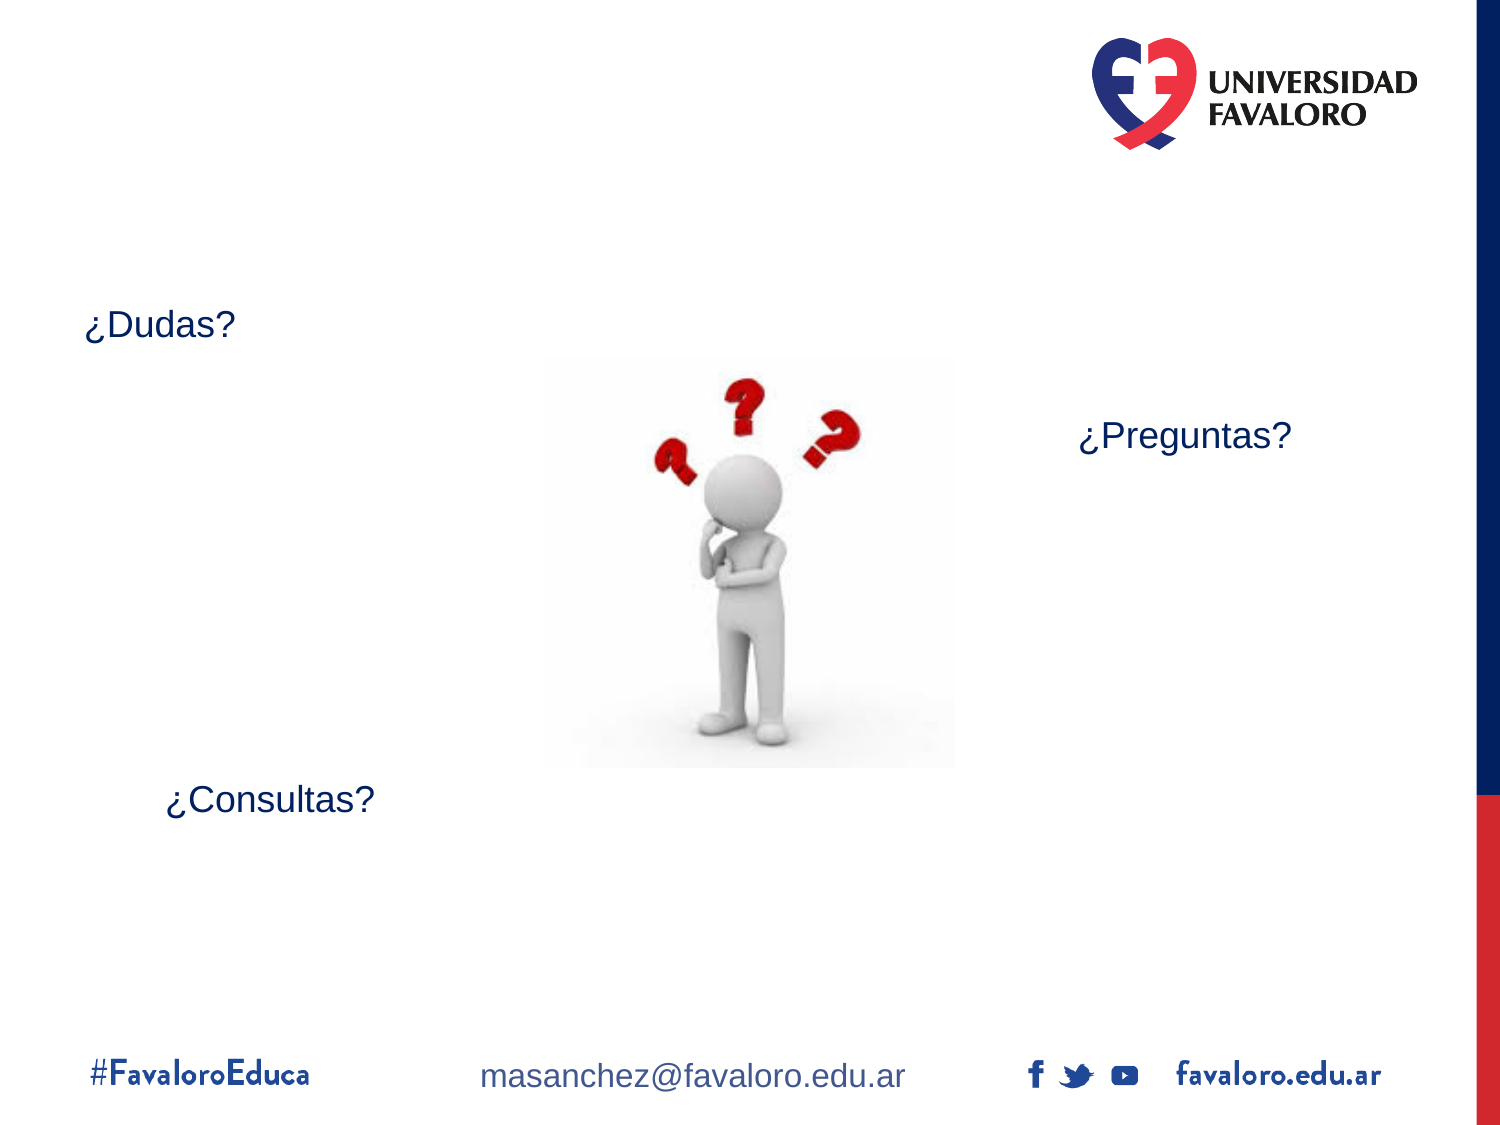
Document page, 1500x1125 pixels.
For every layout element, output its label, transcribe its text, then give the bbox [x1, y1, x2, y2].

picture [1092, 38, 1417, 150]
picture [1014, 1041, 1388, 1100]
picture [76, 1035, 322, 1106]
picture [543, 357, 955, 768]
text_box ¿Consultas? [157, 767, 443, 828]
text_box ¿Dudas? [76, 292, 403, 353]
text_box ¿Preguntas? [1070, 403, 1352, 463]
text_box masanchez@favaloro.edu.ar [472, 1046, 914, 1102]
